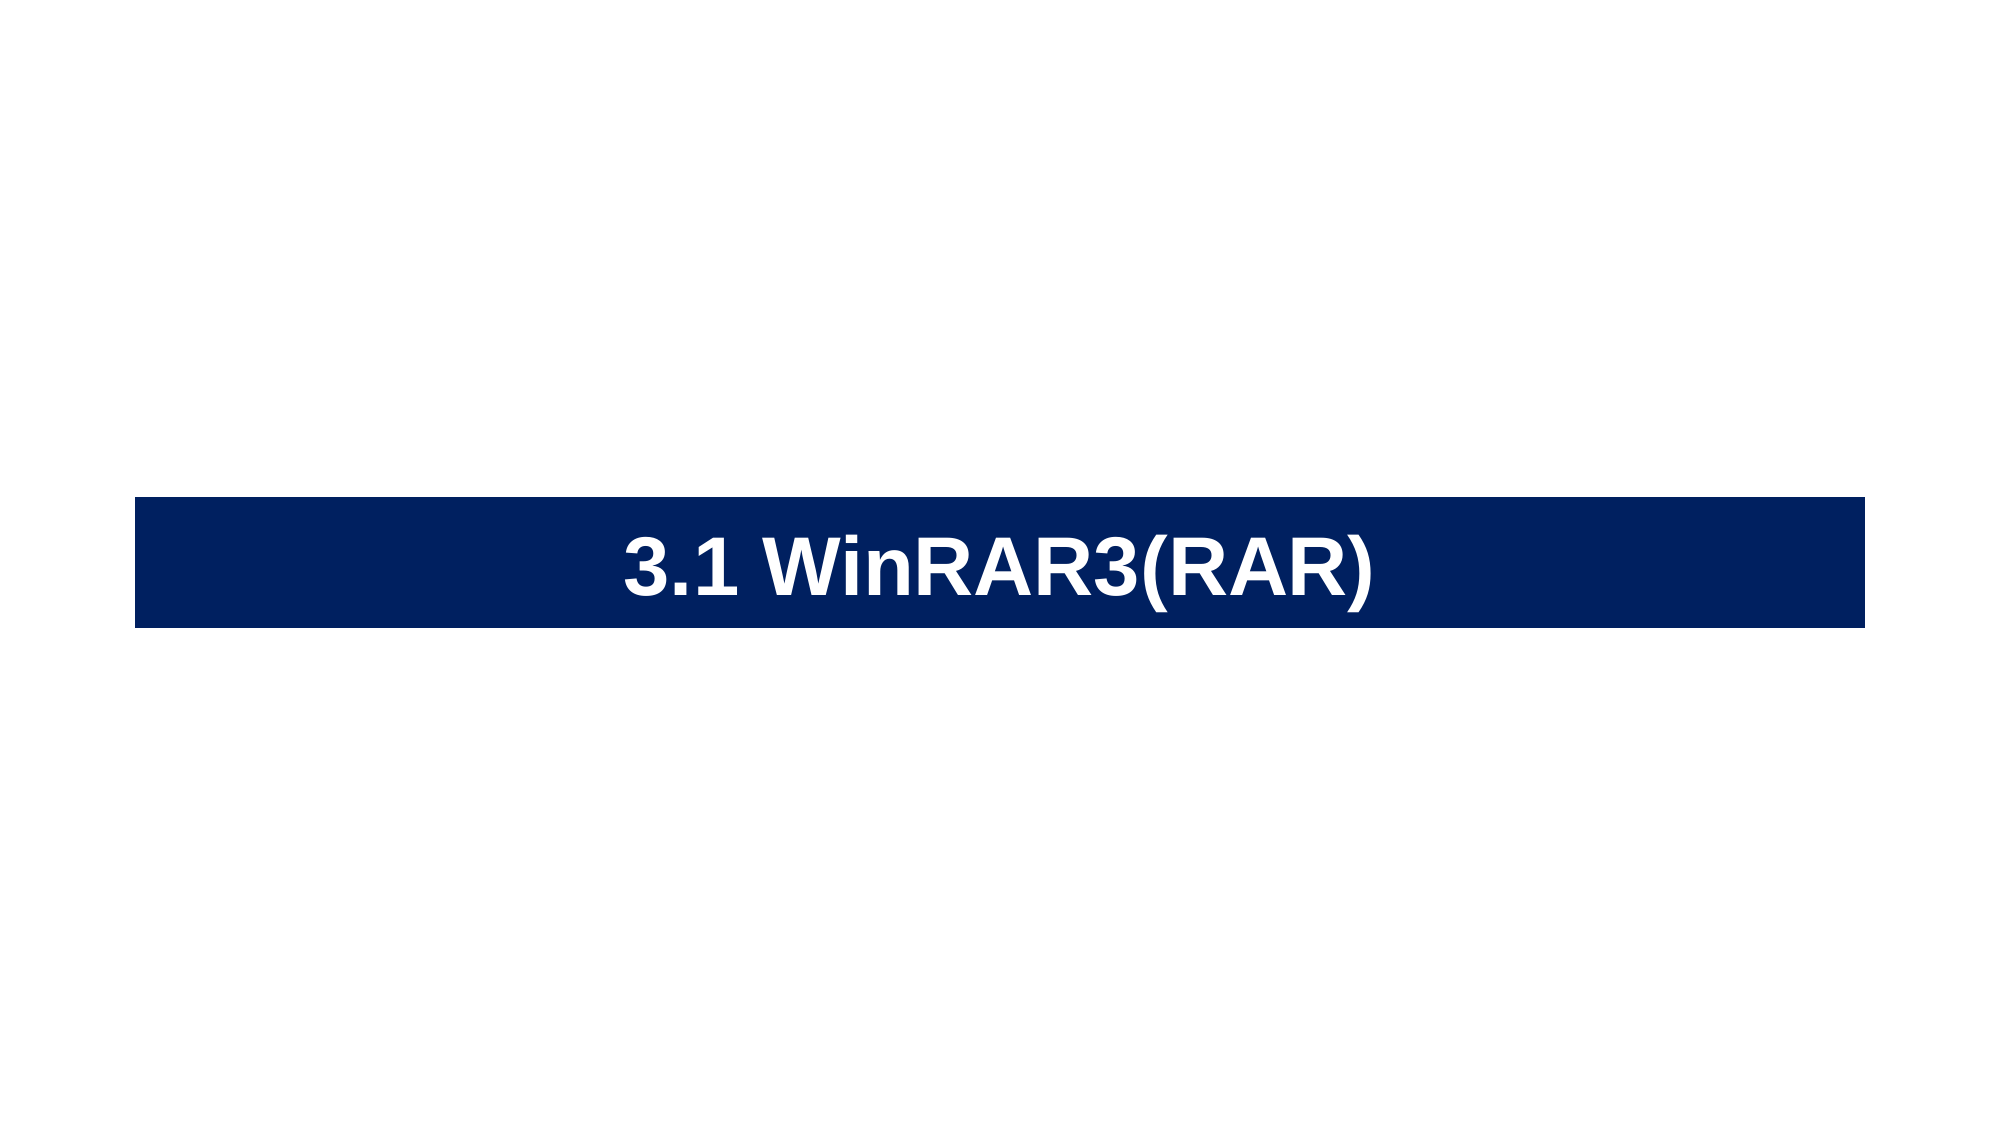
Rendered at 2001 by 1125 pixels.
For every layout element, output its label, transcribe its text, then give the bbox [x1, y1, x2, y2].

text_box 3.1 WinRAR3(RAR) [136, 498, 1863, 627]
